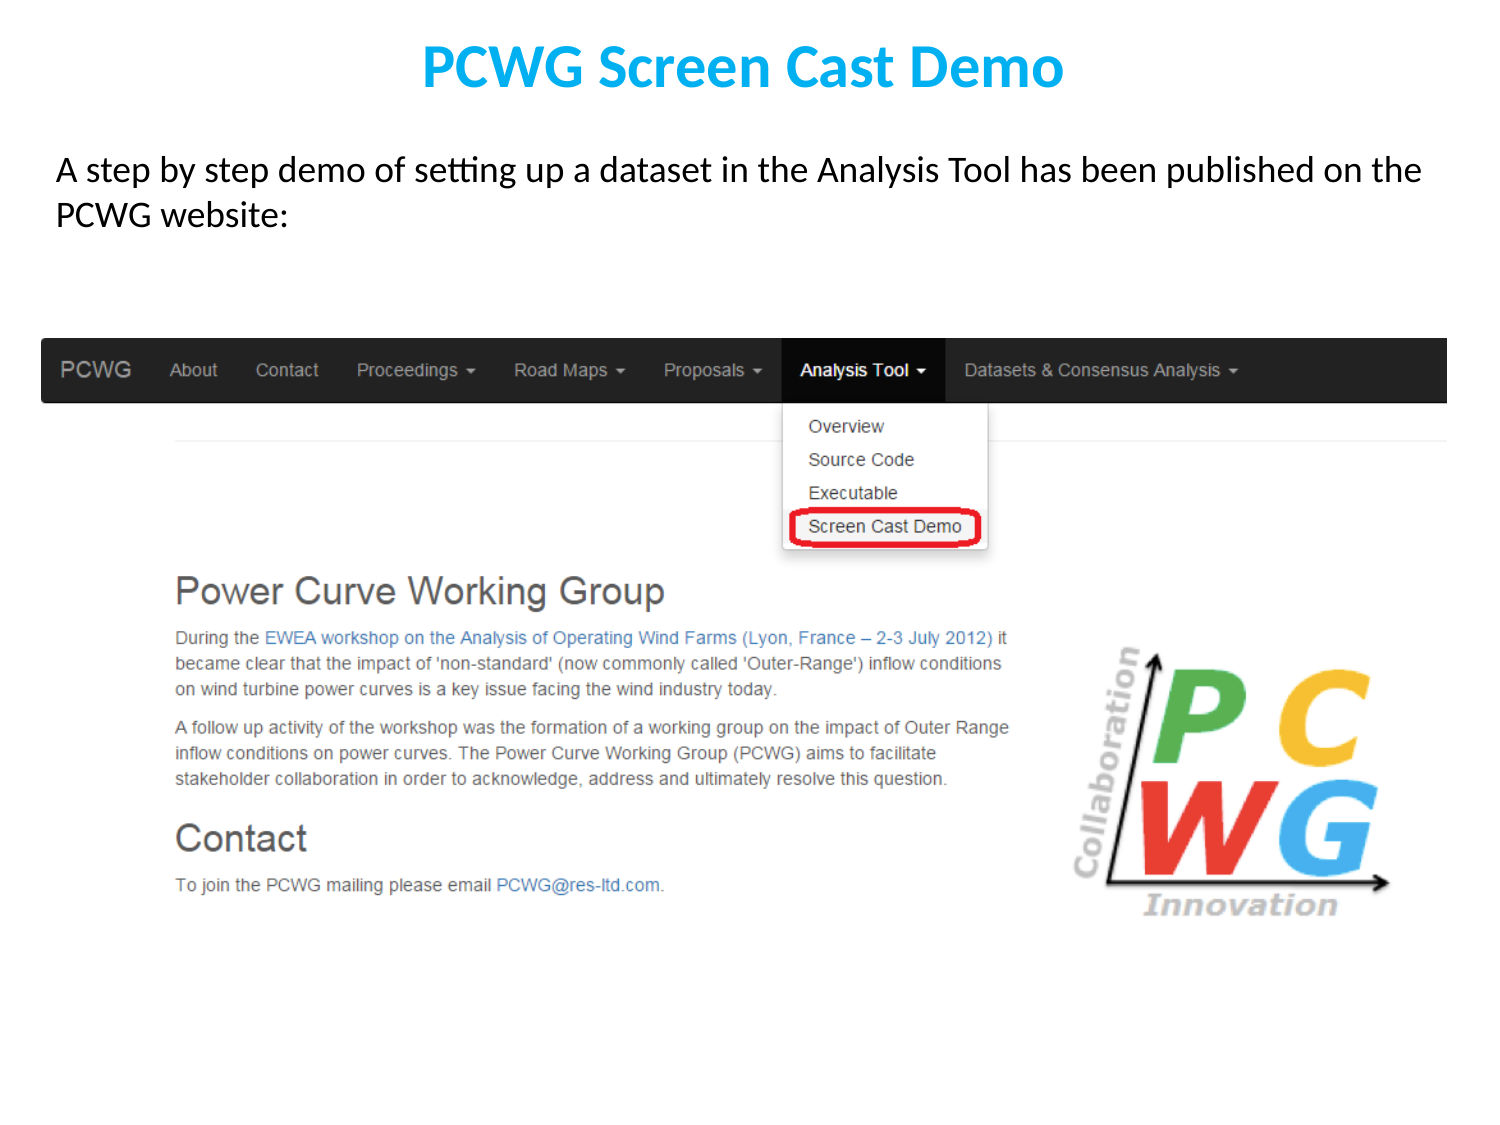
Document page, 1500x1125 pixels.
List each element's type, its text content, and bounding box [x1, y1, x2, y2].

picture [40, 337, 1448, 926]
text_box PCWG Screen Cast Demo [0, 22, 1494, 102]
text_box A step by step demo of setting up a dataset in the Analysis Tool has been published on the PCWG website: [41, 137, 1471, 242]
